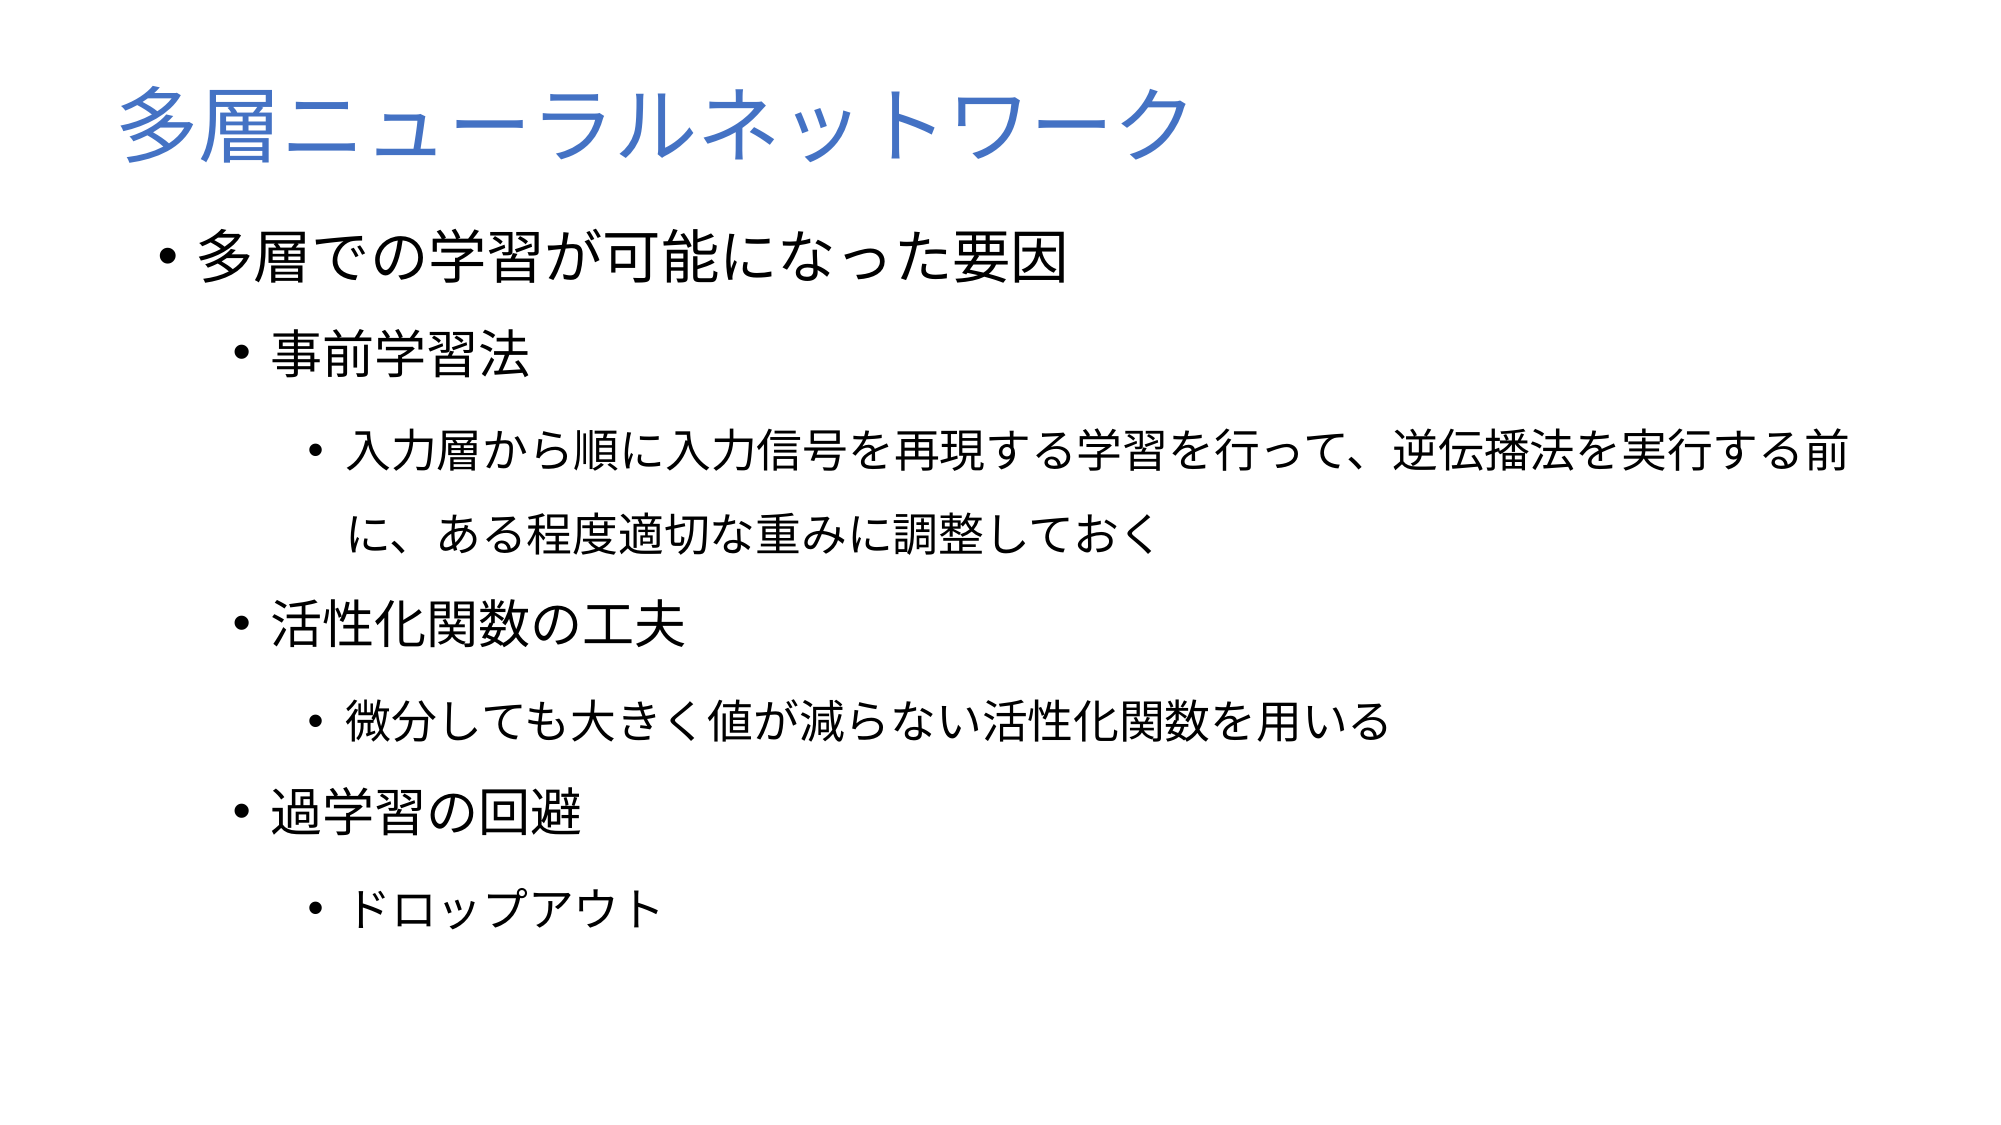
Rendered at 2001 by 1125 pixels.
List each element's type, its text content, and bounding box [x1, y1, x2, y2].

title 多層ニューラルネットワーク [100, 60, 1394, 200]
list 多層での学習が可能になった要因 事前学習法 入力層から順に入力信号を再現する学習を行って、逆伝播法を実行する前に、ある程度適切な重みに調整しておく 活性化関数の工夫 微分しても大きく値が減らない活性化関数を用いる 過学習の回避 ドロップアウト [142, 198, 1872, 1066]
